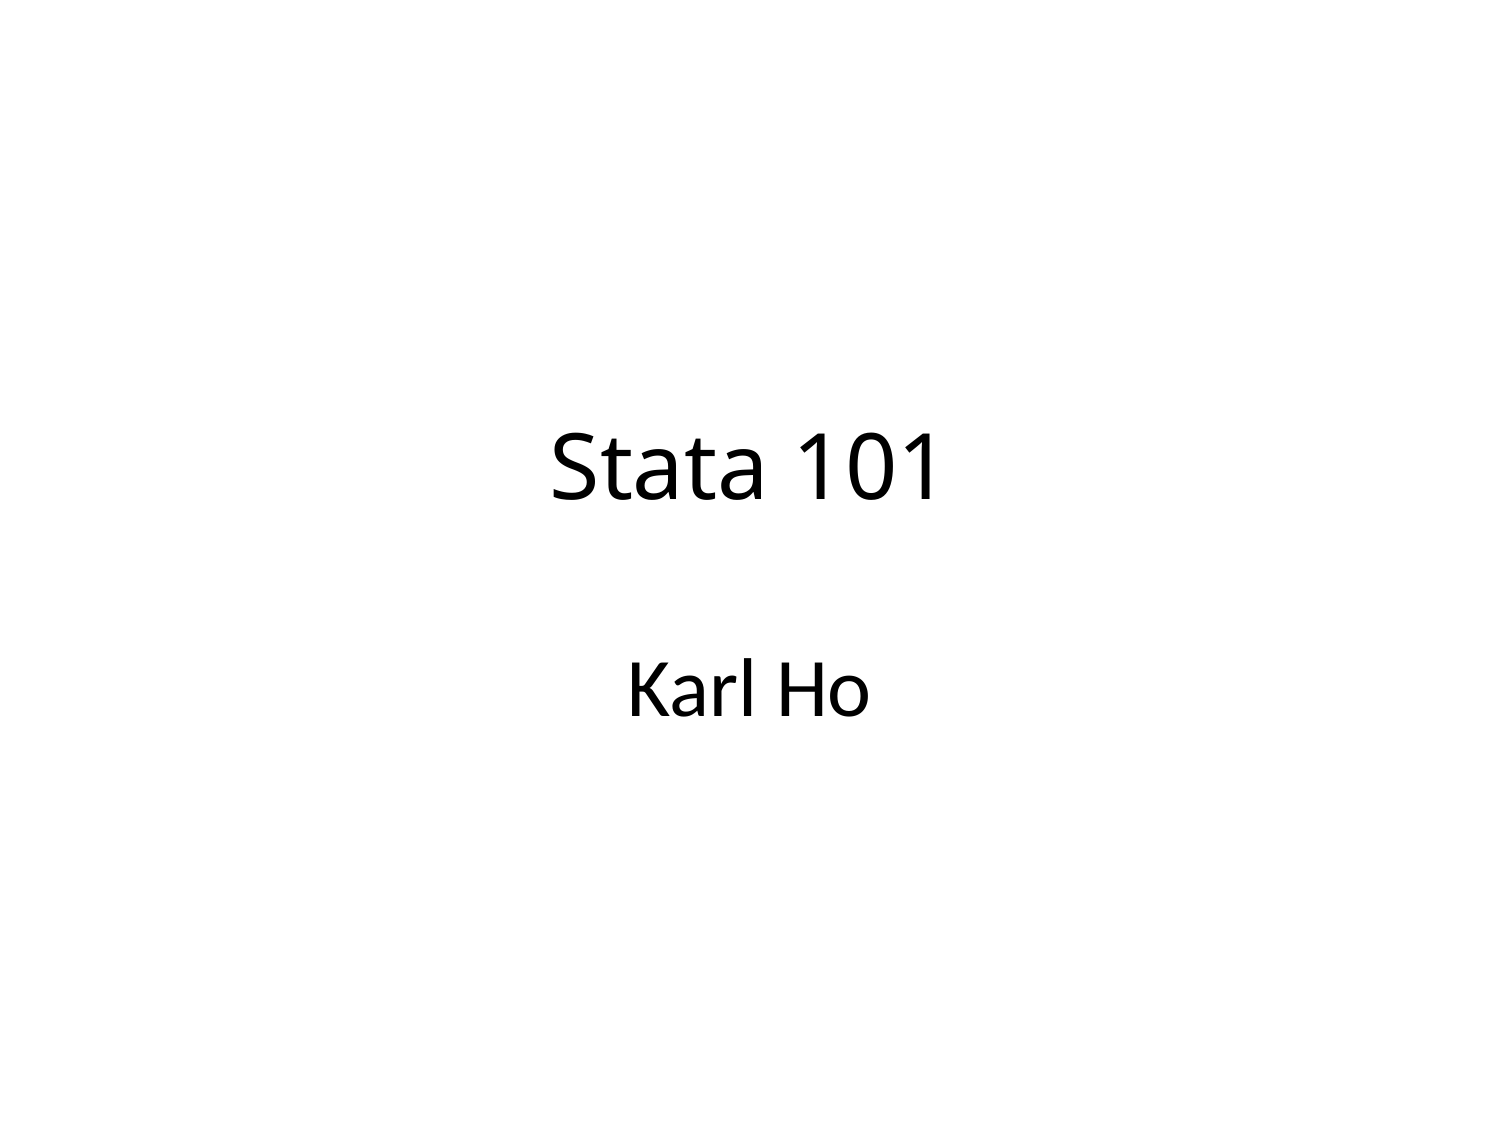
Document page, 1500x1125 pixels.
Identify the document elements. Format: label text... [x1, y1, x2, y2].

subtitle Karl Ho [225, 637, 1275, 925]
title Stata 101 [112, 349, 1388, 591]
